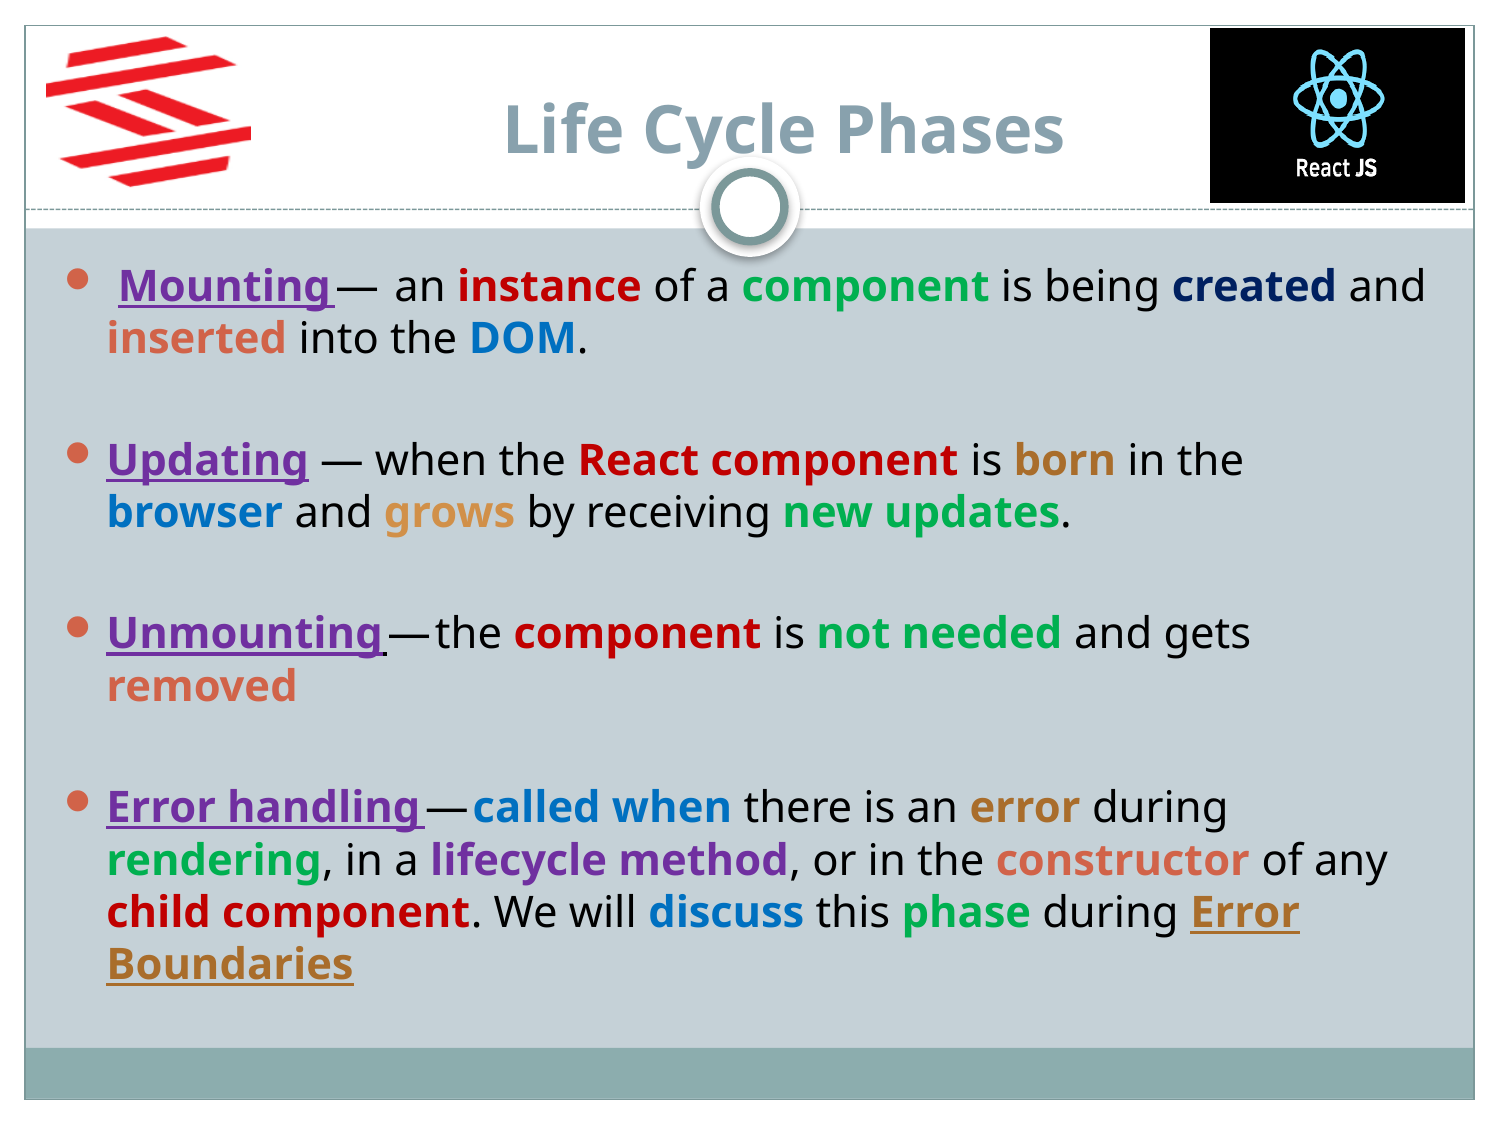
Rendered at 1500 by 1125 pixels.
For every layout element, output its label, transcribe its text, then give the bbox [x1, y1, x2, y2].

picture [1210, 28, 1466, 203]
title [46, 23, 1203, 186]
text_box Life Cycle Phases [487, 9, 1500, 175]
picture [46, 34, 252, 195]
list Mounting — an instance of a component is being created and inserted into the DOM. Updating — when the React component is born in the browser and grows by receiving new updates. Unmounting — the component is not needed and gets removed Error handling — called when there is an error during rendering, in a lifecycle method, or in the constructor of any child component. We will discuss this phase during Error Boundaries [49, 250, 1445, 1001]
